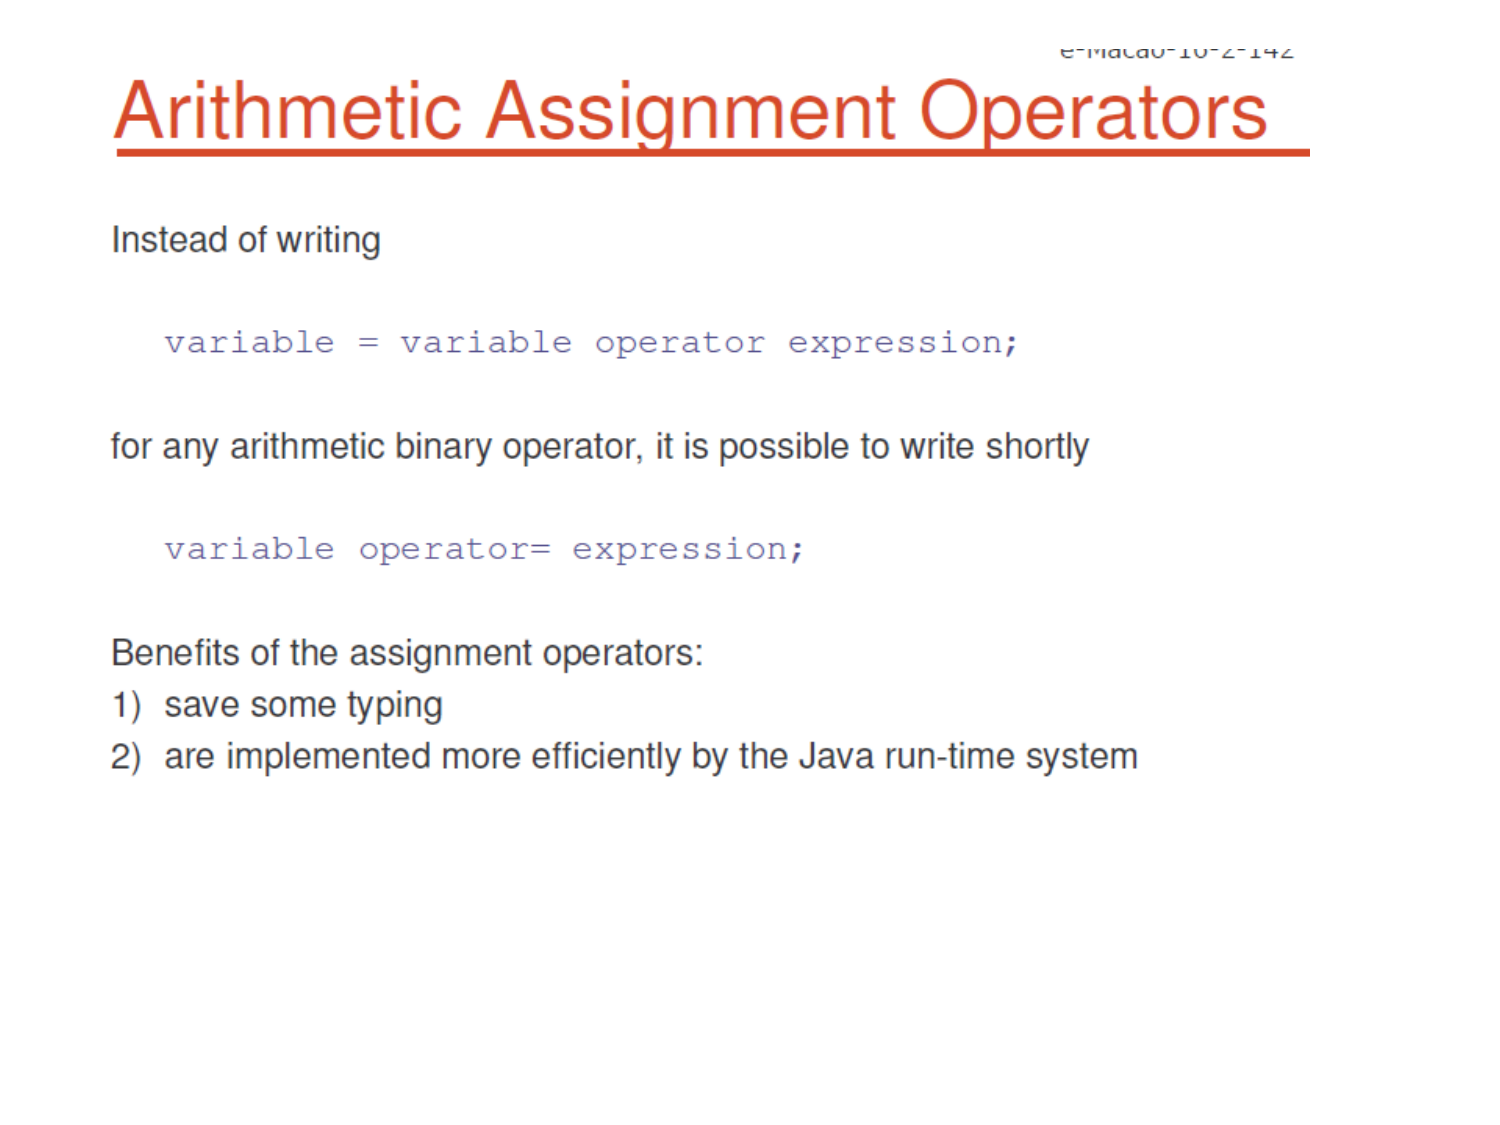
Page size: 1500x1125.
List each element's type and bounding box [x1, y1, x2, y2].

picture [74, 49, 1310, 873]
